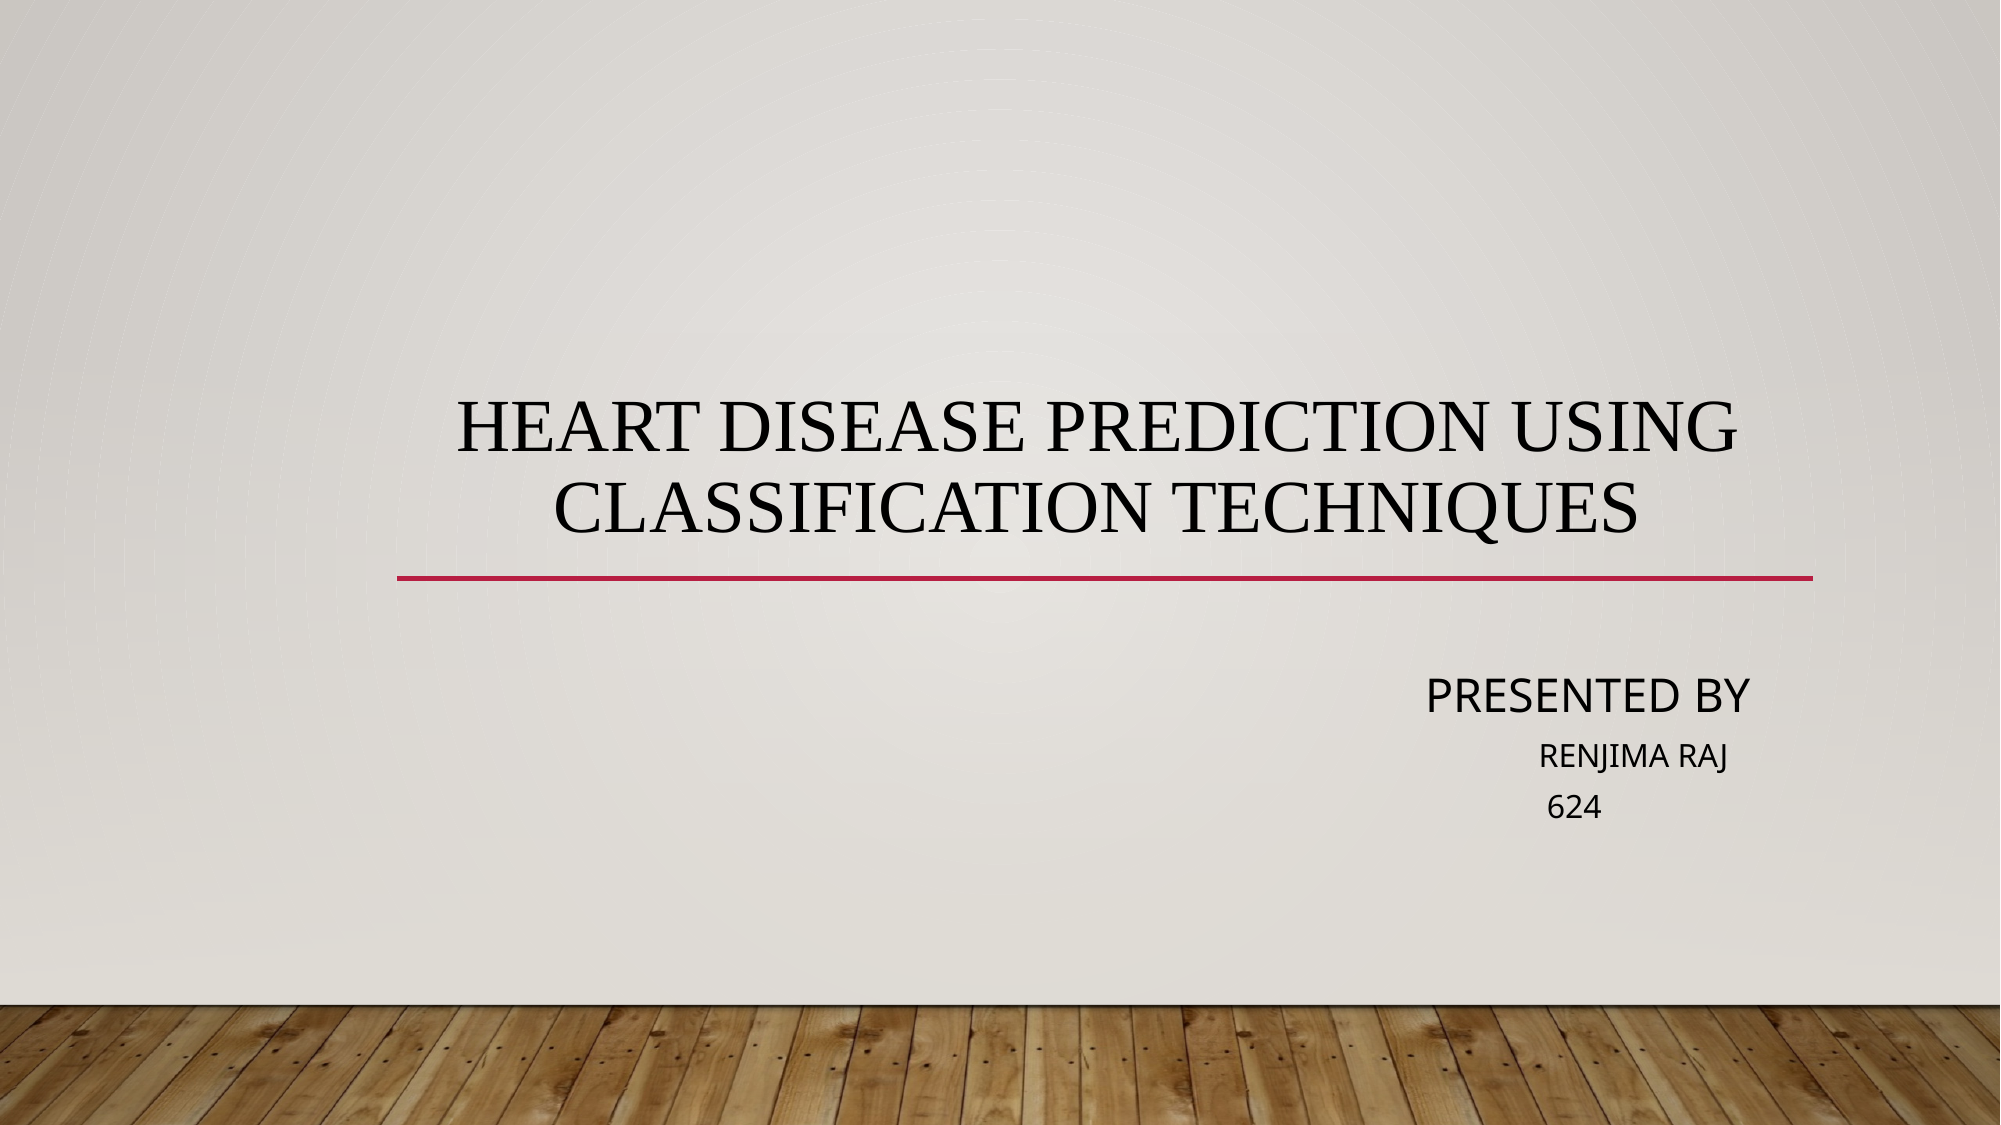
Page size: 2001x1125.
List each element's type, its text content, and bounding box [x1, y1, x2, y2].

title Heart disease prediction using classification techniques [383, 131, 1814, 549]
picture [0, 1005, 2000, 1125]
subtitle presented by renjima raj 624 [393, 597, 1811, 857]
